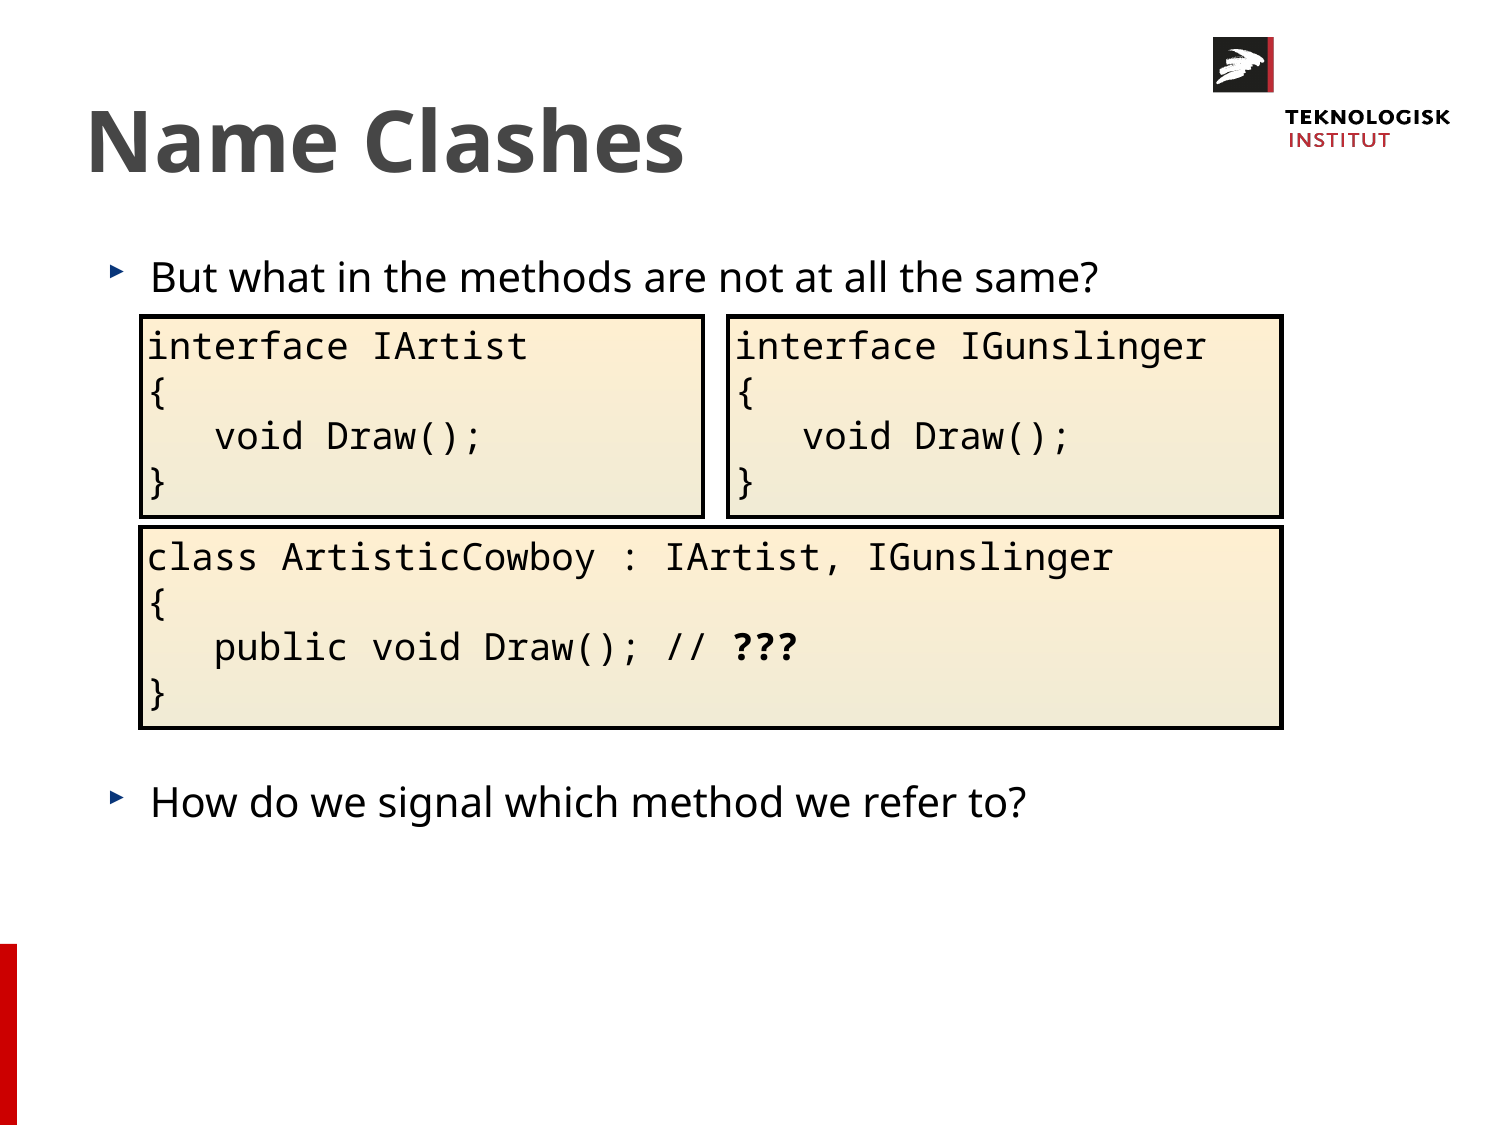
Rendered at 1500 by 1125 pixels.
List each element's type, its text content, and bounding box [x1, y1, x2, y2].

text_box interface IArtist { void Draw(); } [140, 316, 703, 517]
picture [1213, 37, 1450, 147]
list But what in the methods are not at all the same? How do we signal which method we refer to? [75, 243, 1424, 986]
text_box class ArtisticCowboy : IArtist, IGunslinger { public void Draw(); // ??? } [140, 527, 1282, 728]
text_box interface IGunslinger { void Draw(); } [728, 316, 1282, 517]
title Name Clashes [70, 45, 1425, 233]
